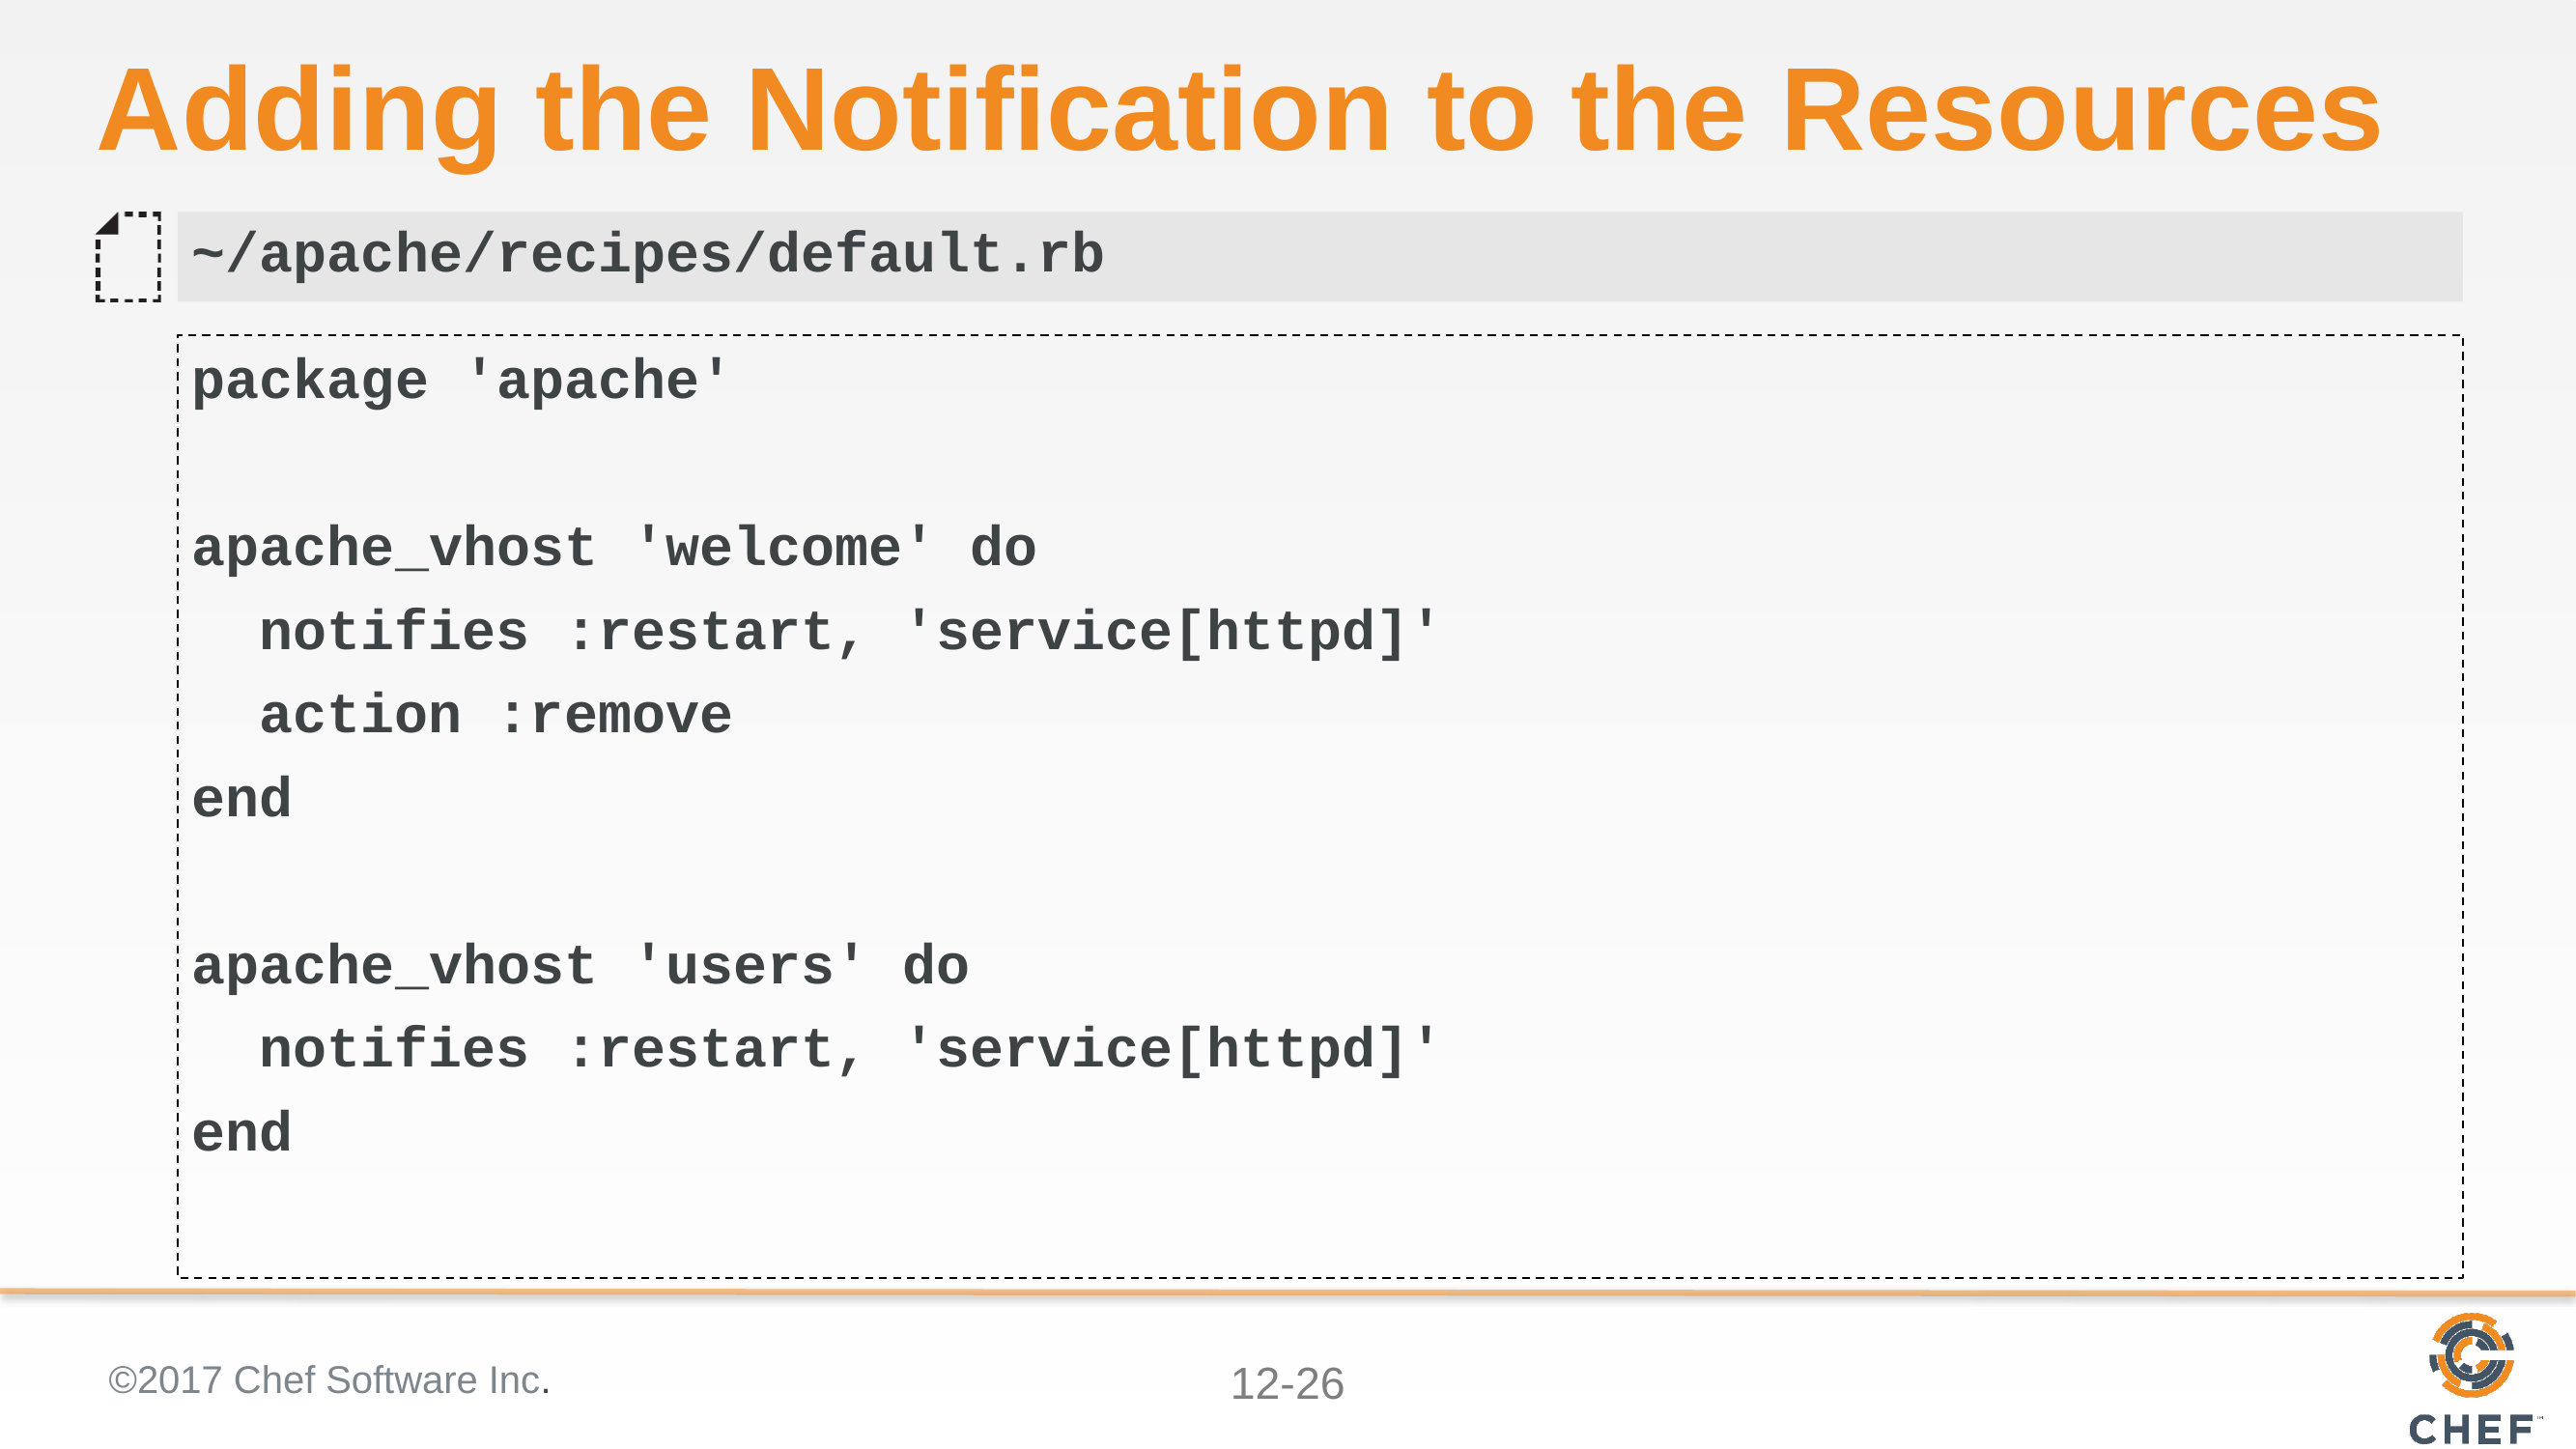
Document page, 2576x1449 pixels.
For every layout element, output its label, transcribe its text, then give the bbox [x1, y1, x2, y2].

list ~/apache/recipes/default.rb [177, 212, 2463, 302]
picture [2399, 1297, 2551, 1449]
title Adding the Notification to the Resources [96, 48, 2463, 180]
list package 'apache' apache_vhost 'welcome' do notifies :restart, 'service[httpd]' action :remove end apache_vhost 'users' do notifies :restart, 'service[httpd]' end [177, 334, 2464, 1279]
